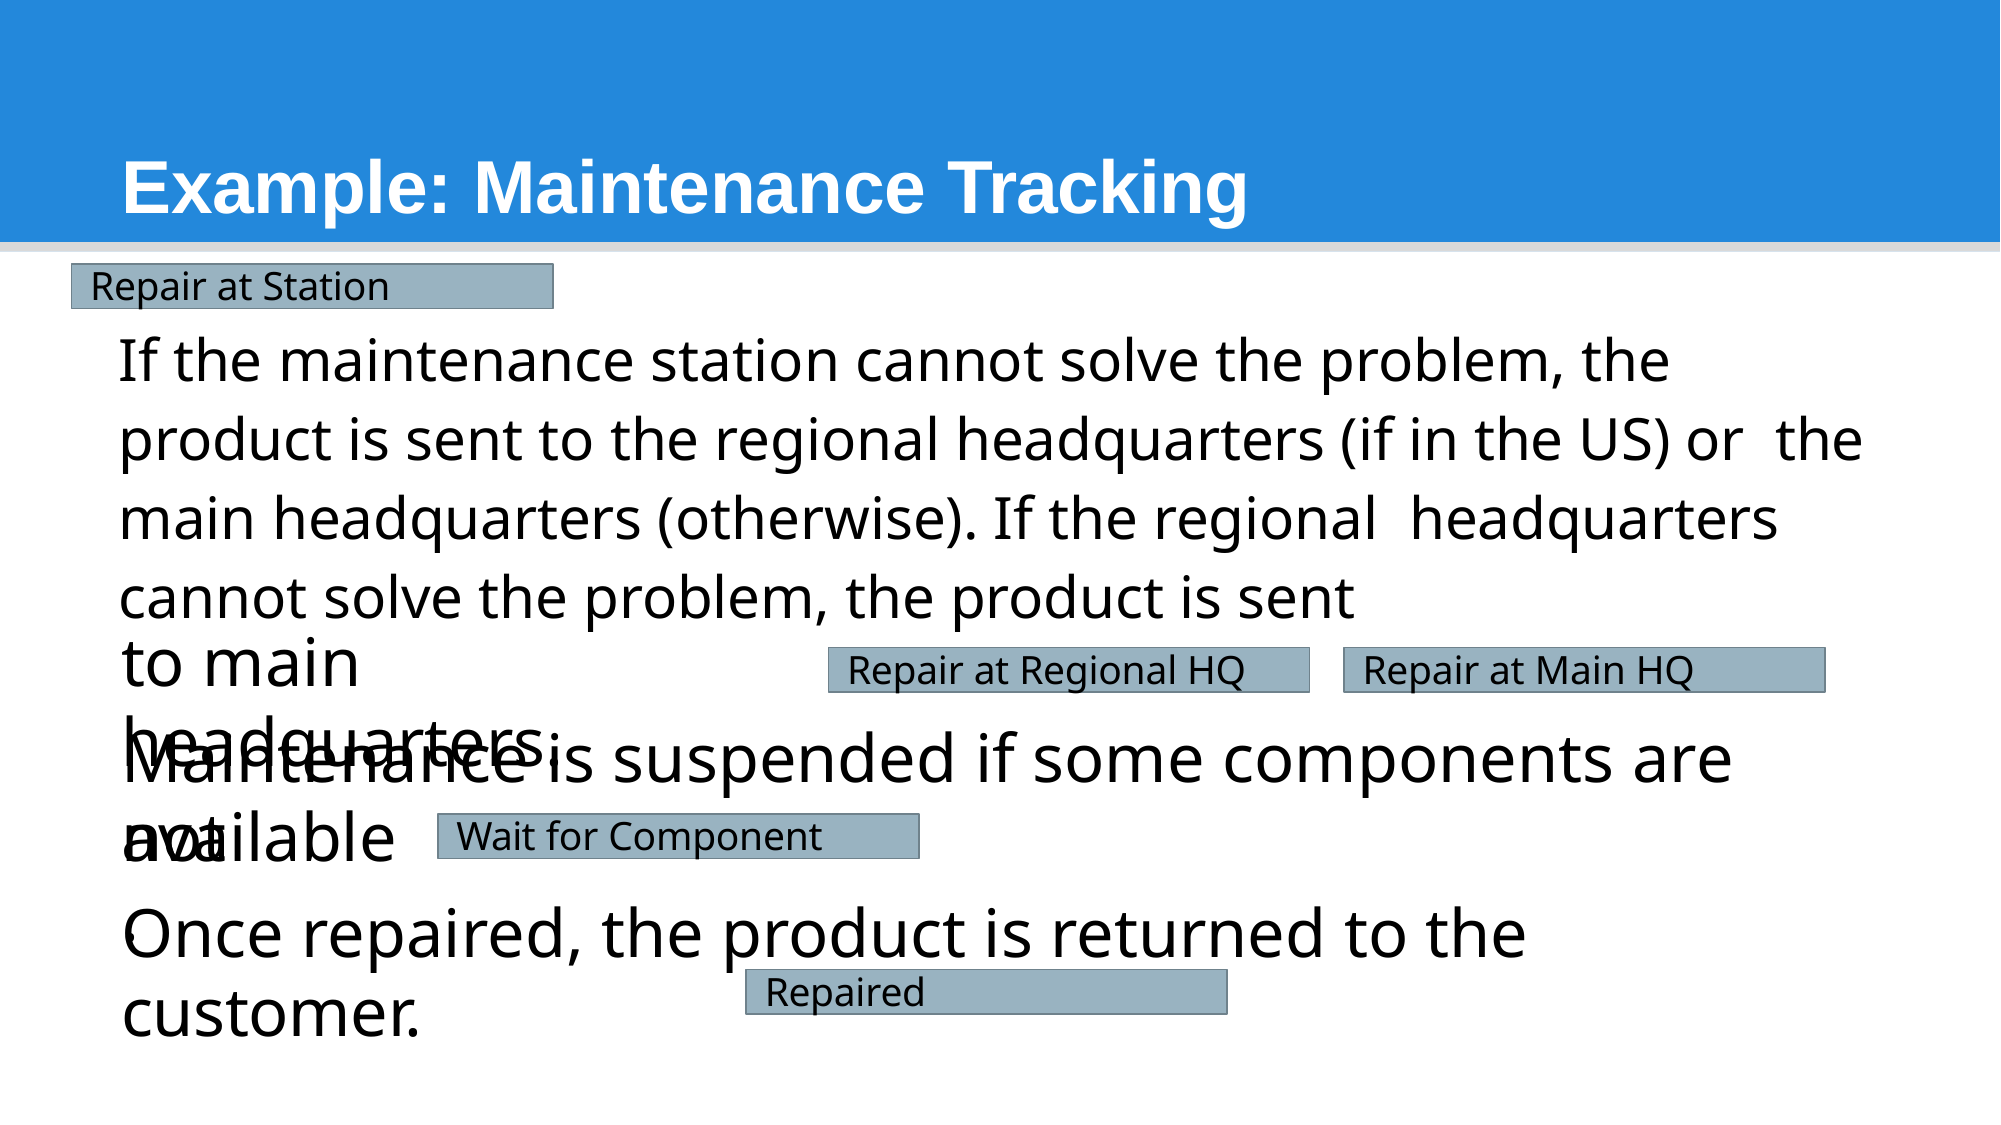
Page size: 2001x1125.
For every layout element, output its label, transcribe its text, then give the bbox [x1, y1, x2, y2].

text_box available. [118, 791, 406, 887]
text_box Repaired [746, 969, 1228, 1014]
text_box to main headquarters. [118, 616, 773, 712]
title Example: Maintenance Tracking [118, 135, 1640, 307]
text_box Maintenance is suspended if some components are not [118, 712, 1758, 876]
text_box Once repaired, the product is returned to the customer. [118, 887, 1742, 1051]
list If the maintenance station cannot solve the problem, the product is sent to the regional headquarters (if in the US) or the main headquarters (otherwise). If the regional headquarters cannot solve the problem, the product is sent [118, 307, 1894, 952]
text_box Repair at Regional HQ [828, 647, 1310, 692]
text_box Wait for Component [437, 814, 919, 859]
text_box Repair at Main HQ [1343, 647, 1825, 692]
text_box Repair at Station [71, 263, 553, 309]
